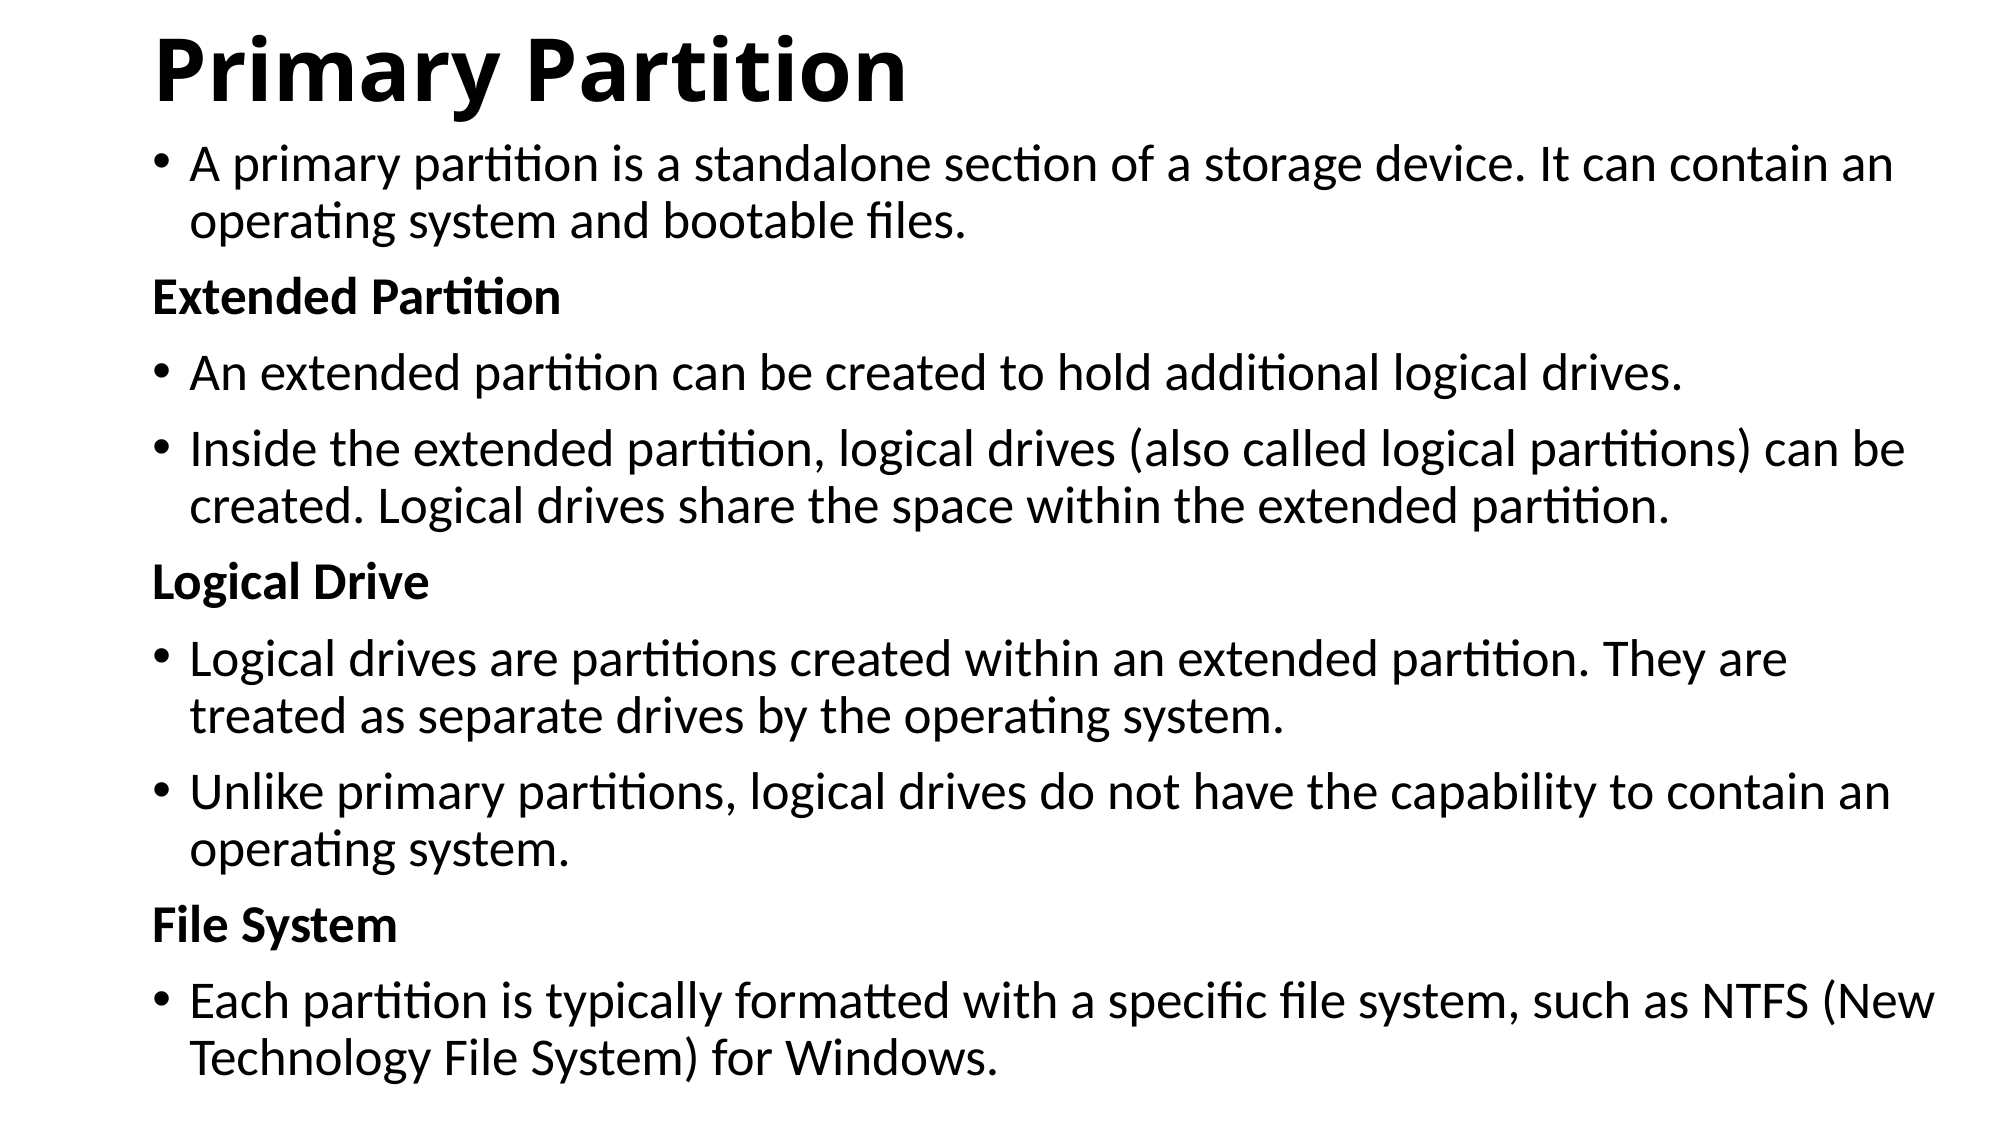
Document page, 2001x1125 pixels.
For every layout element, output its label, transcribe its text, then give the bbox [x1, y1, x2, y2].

list A primary partition is a standalone section of a storage device. It can contain an operating system and bootable files. Extended Partition An extended partition can be created to hold additional logical drives. Inside the extended partition, logical drives (also called logical partitions) can be created. Logical drives share the space within the extended partition. Logical Drive Logical drives are partitions created within an extended partition. They are treated as separate drives by the operating system. Unlike primary partitions, logical drives do not have the capability to contain an operating system. File System Each partition is typically formatted with a specific file system, such as NTFS (New Technology File System) for Windows. [137, 127, 1953, 1105]
title Primary Partition [137, 18, 1863, 127]
